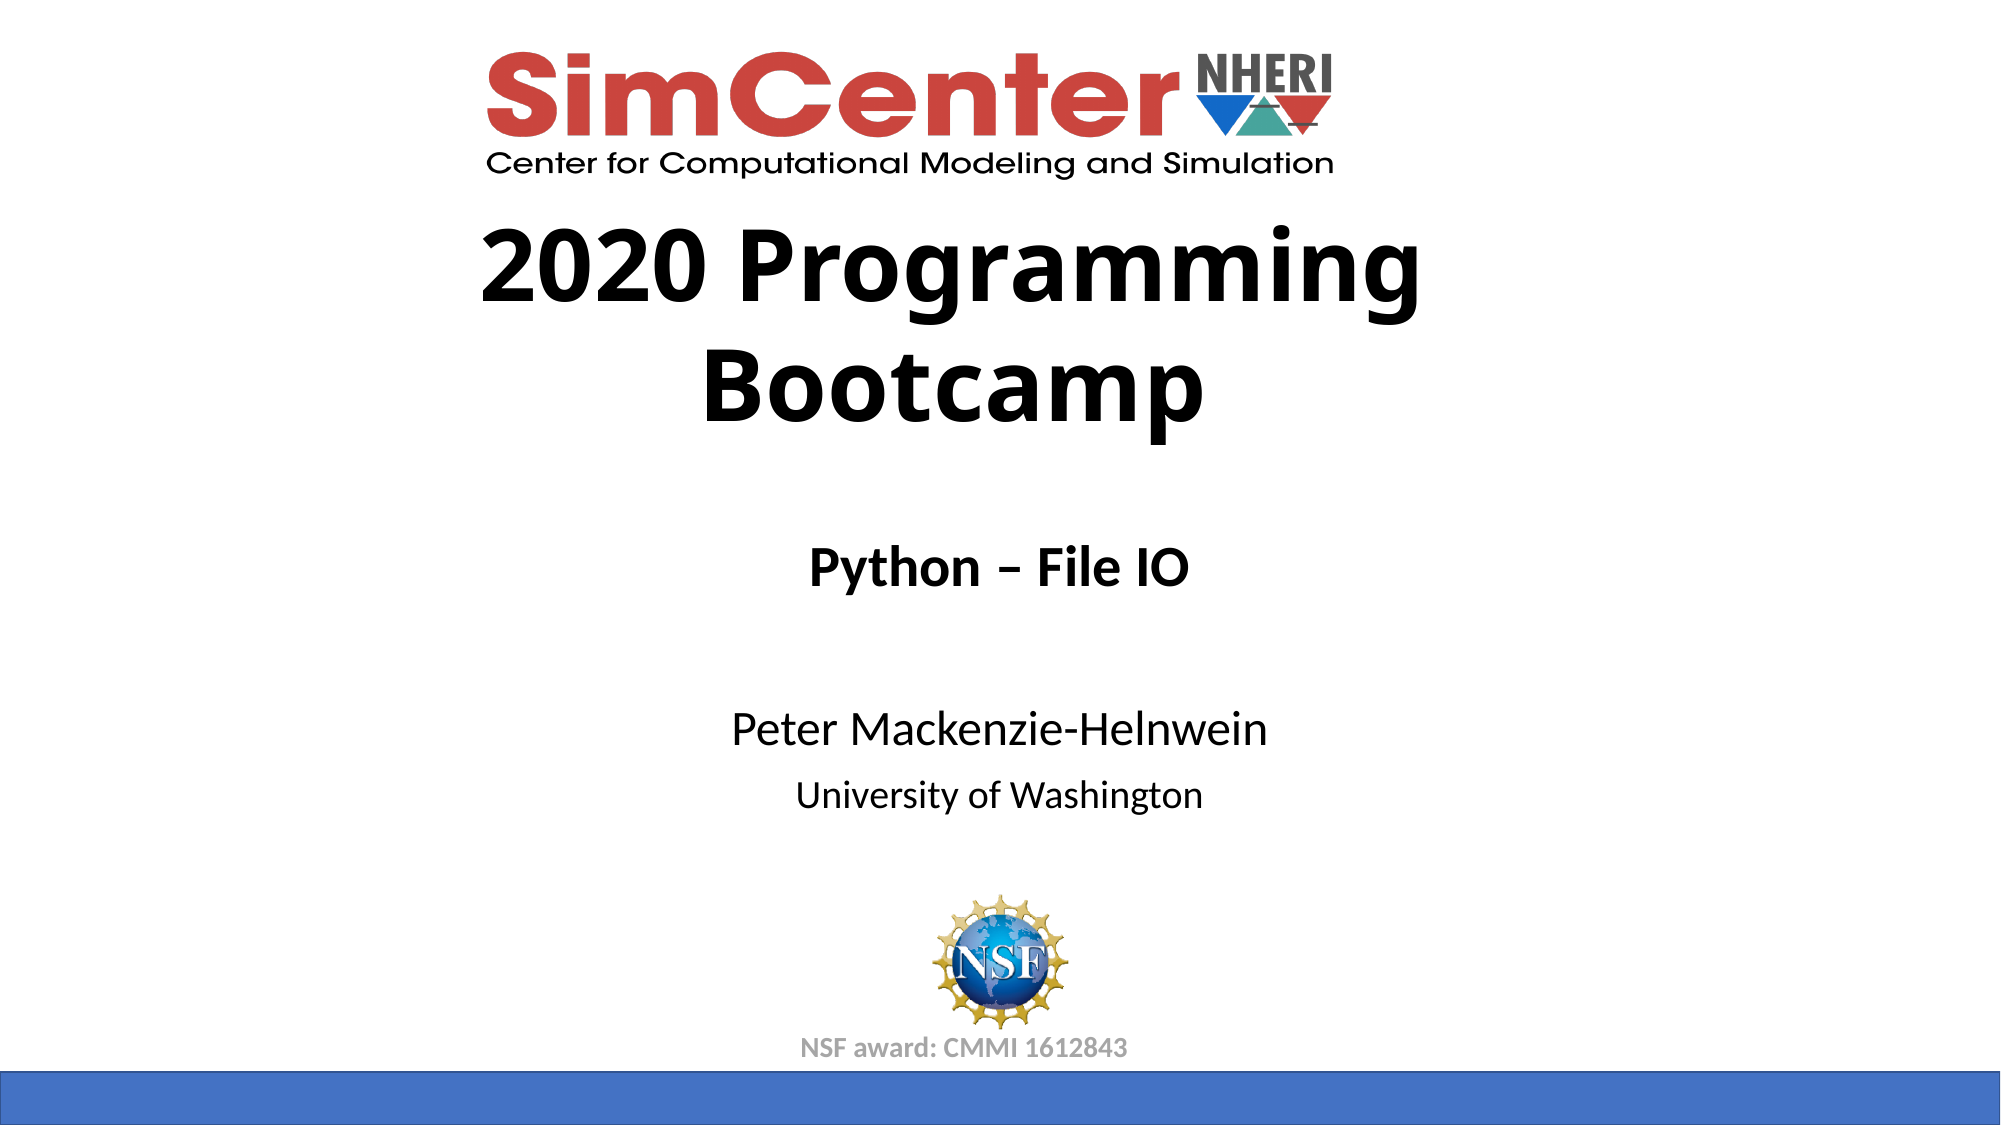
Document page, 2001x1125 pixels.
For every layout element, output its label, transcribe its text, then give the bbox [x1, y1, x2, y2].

subtitle Python – File IO [198, 471, 1802, 665]
picture [465, 38, 1351, 194]
picture [930, 892, 1070, 1031]
list University of Washington [503, 766, 1497, 825]
list Peter Mackenzie-Helnwein [503, 695, 1497, 764]
